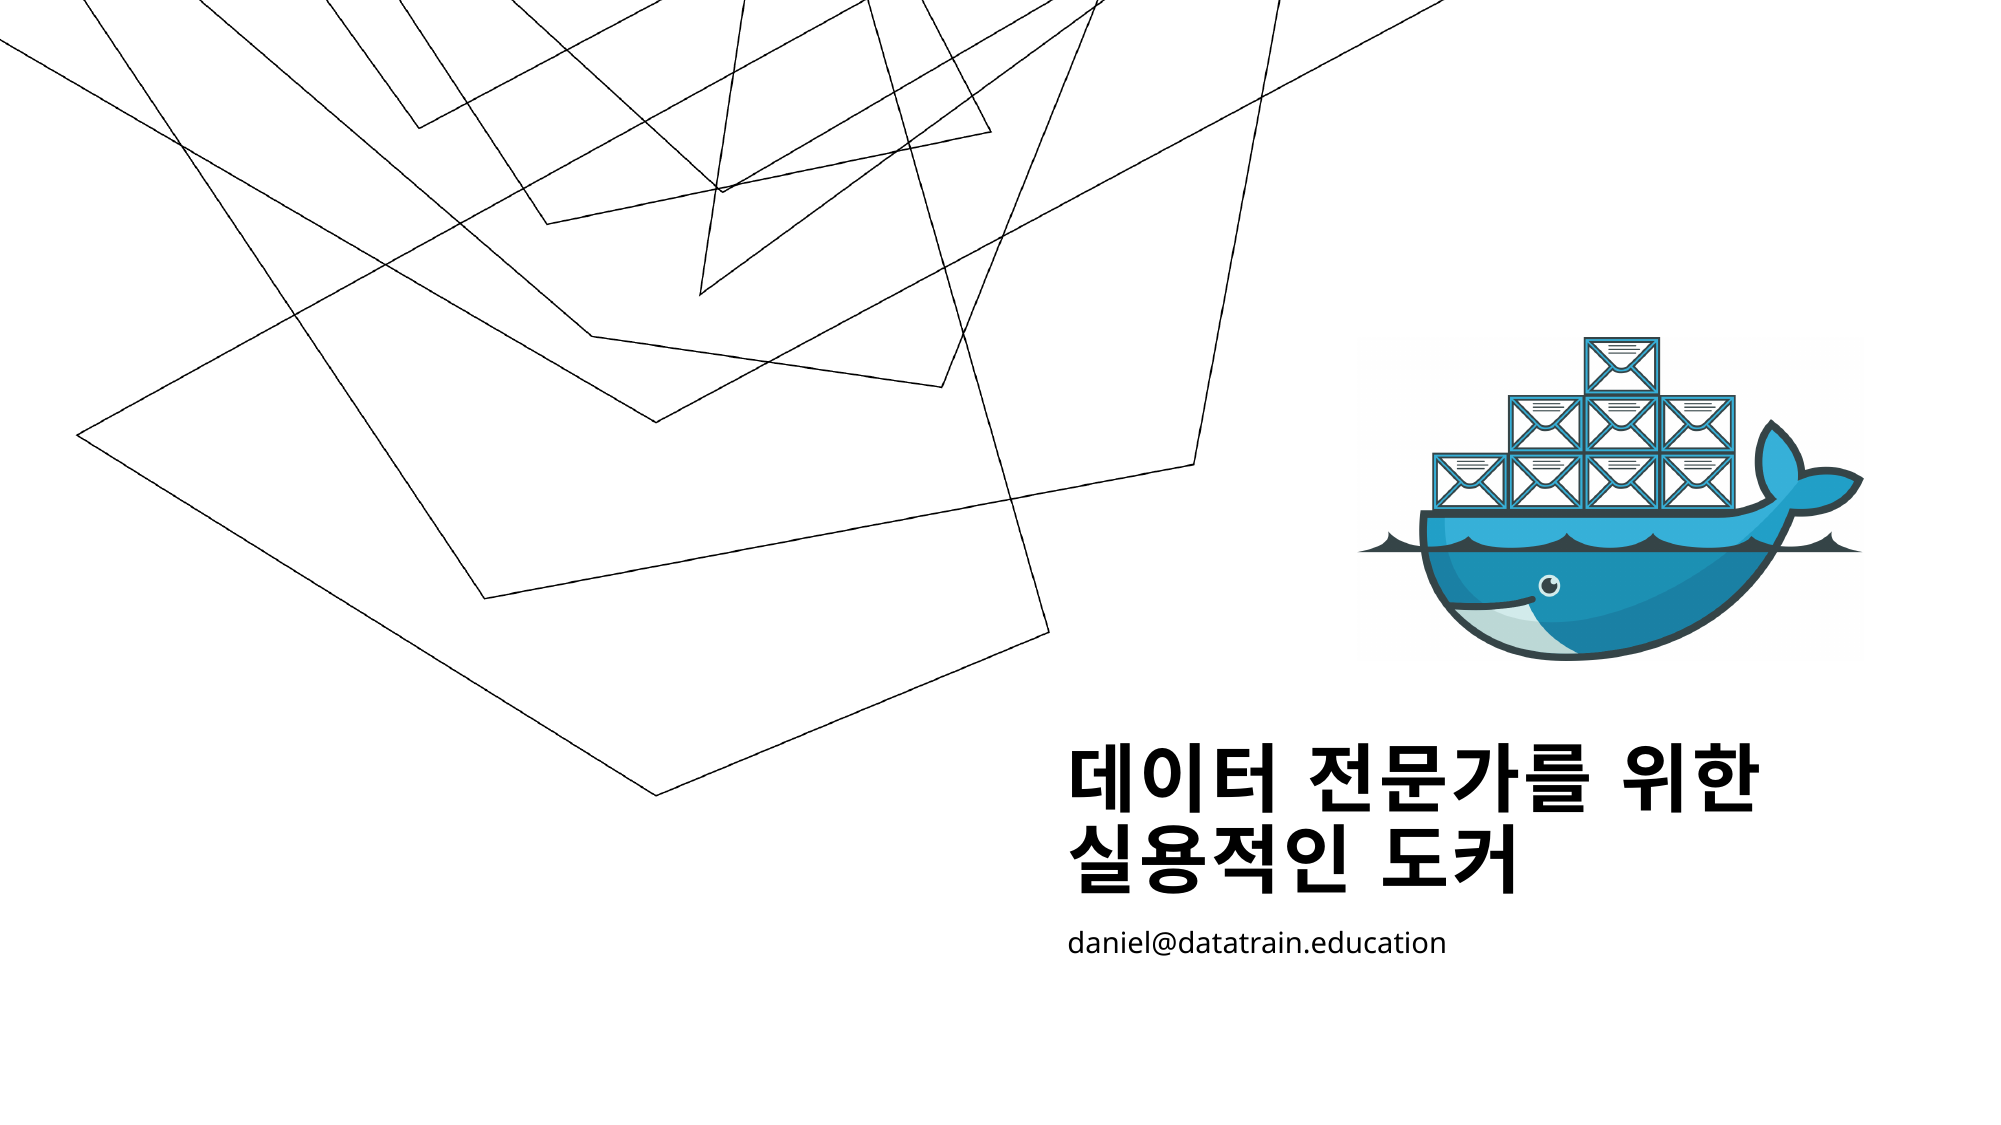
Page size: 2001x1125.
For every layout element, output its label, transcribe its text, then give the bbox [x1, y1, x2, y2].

subtitle daniel@datatrain.education [1052, 916, 1864, 982]
picture [0, 0, 1864, 830]
title 데이터 전문가를 위한 실용적인 도커 [1052, 727, 1864, 912]
